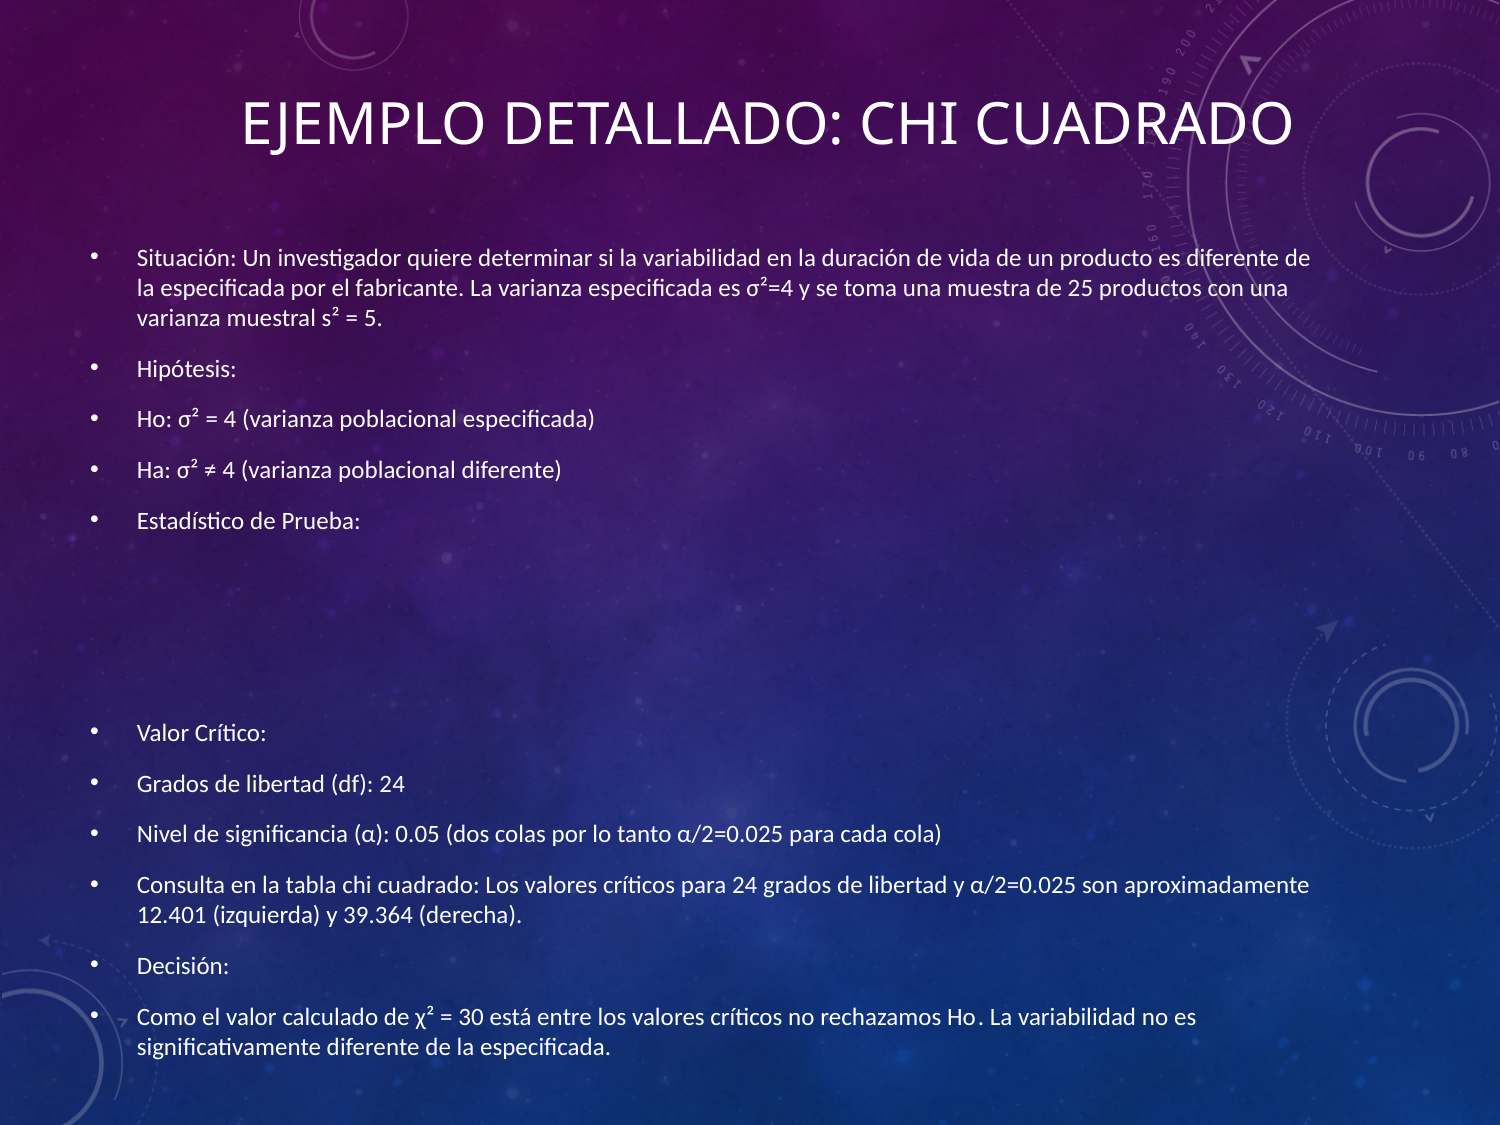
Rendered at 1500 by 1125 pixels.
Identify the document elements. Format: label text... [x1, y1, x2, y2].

title Ejemplo Detallado: Chi Cuadrado [225, 2, 1500, 242]
picture [0, 0, 1500, 1125]
